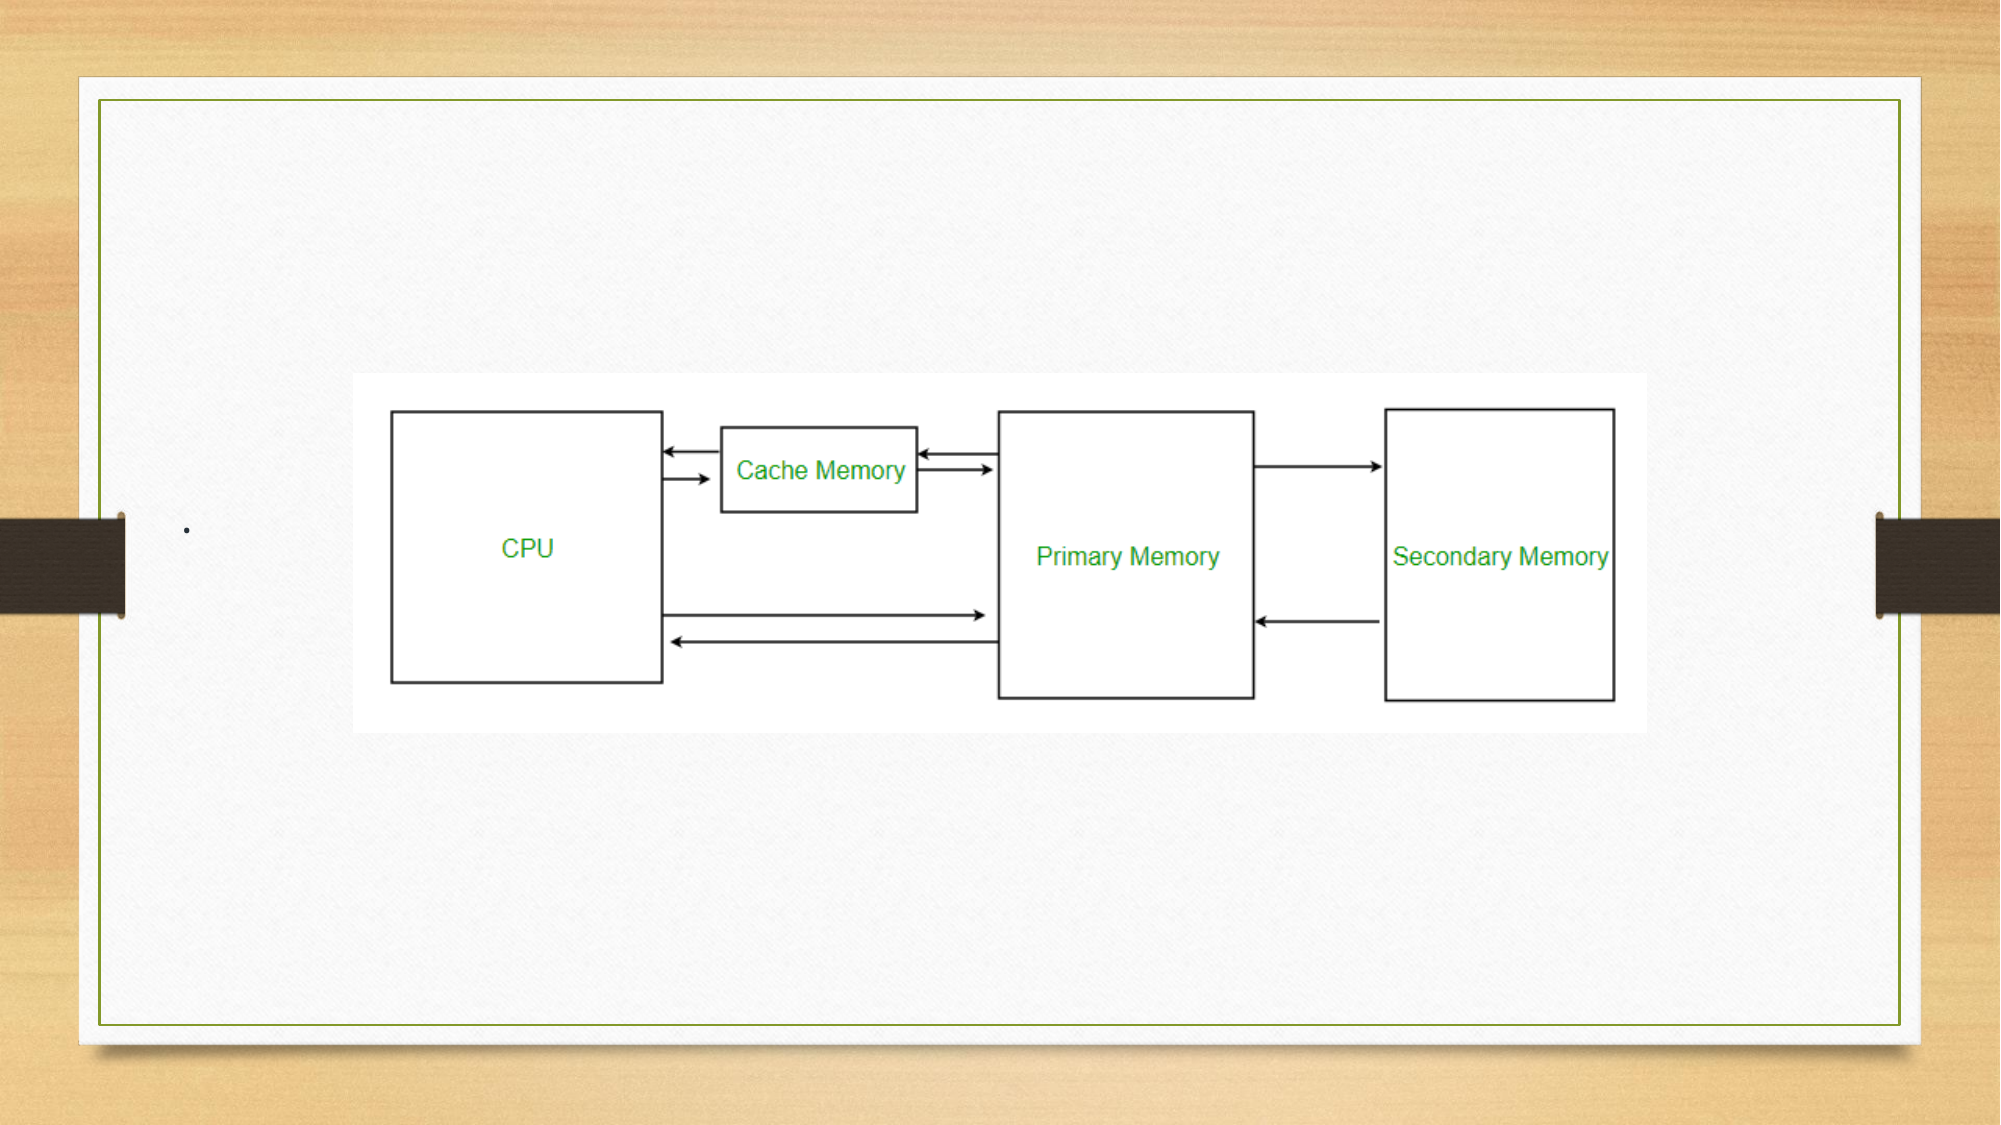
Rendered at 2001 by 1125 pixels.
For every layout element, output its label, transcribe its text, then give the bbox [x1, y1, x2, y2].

text_box [353, 373, 1647, 733]
picture [0, 0, 2000, 1125]
text_box . [179, 489, 193, 542]
